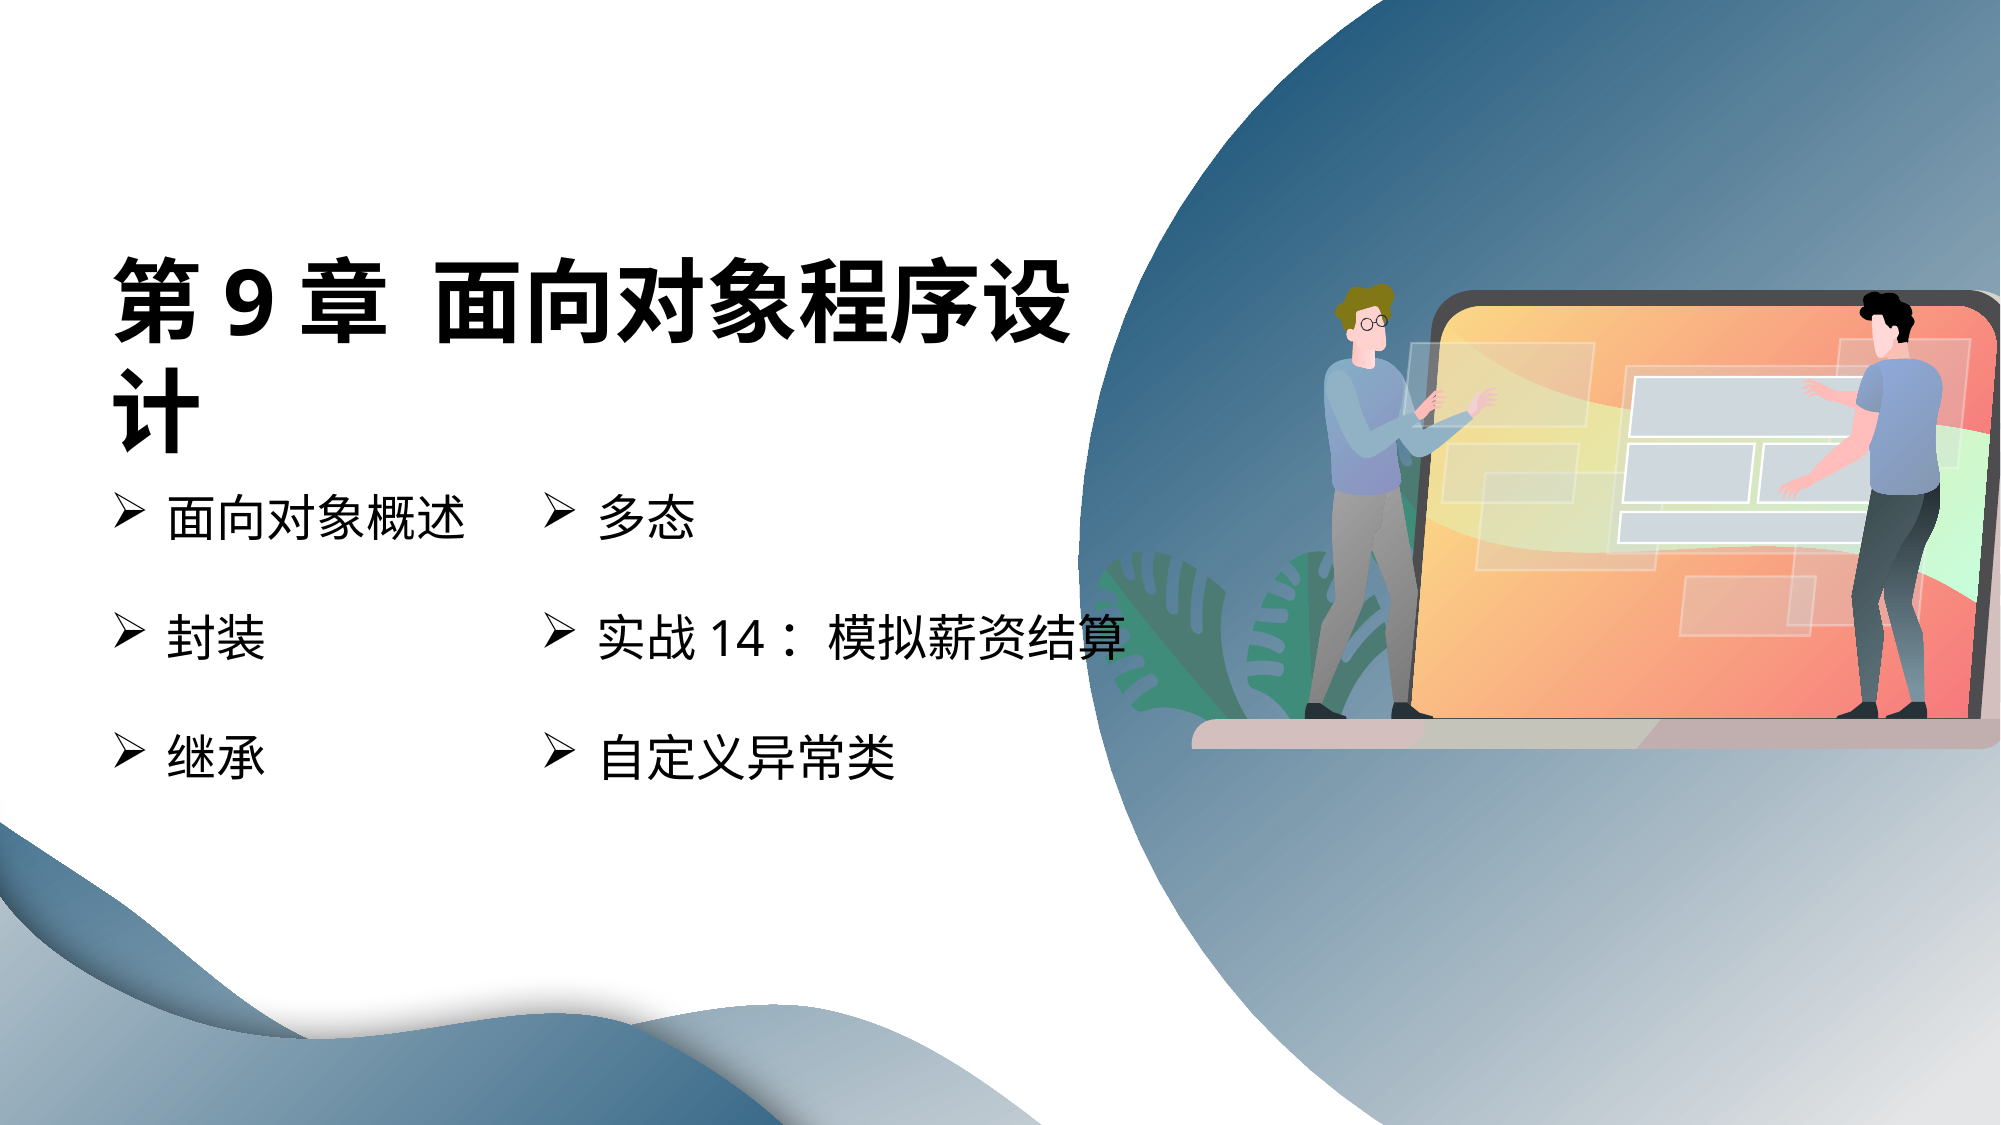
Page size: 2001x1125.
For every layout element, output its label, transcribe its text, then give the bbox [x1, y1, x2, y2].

text_box 第9章 面向对象程序设计 [95, 236, 1168, 471]
text_box 多态 实战14：模拟薪资结算 自定义异常类 [525, 418, 1156, 794]
text_box 面向对象概述 封装 继承 [95, 418, 525, 794]
